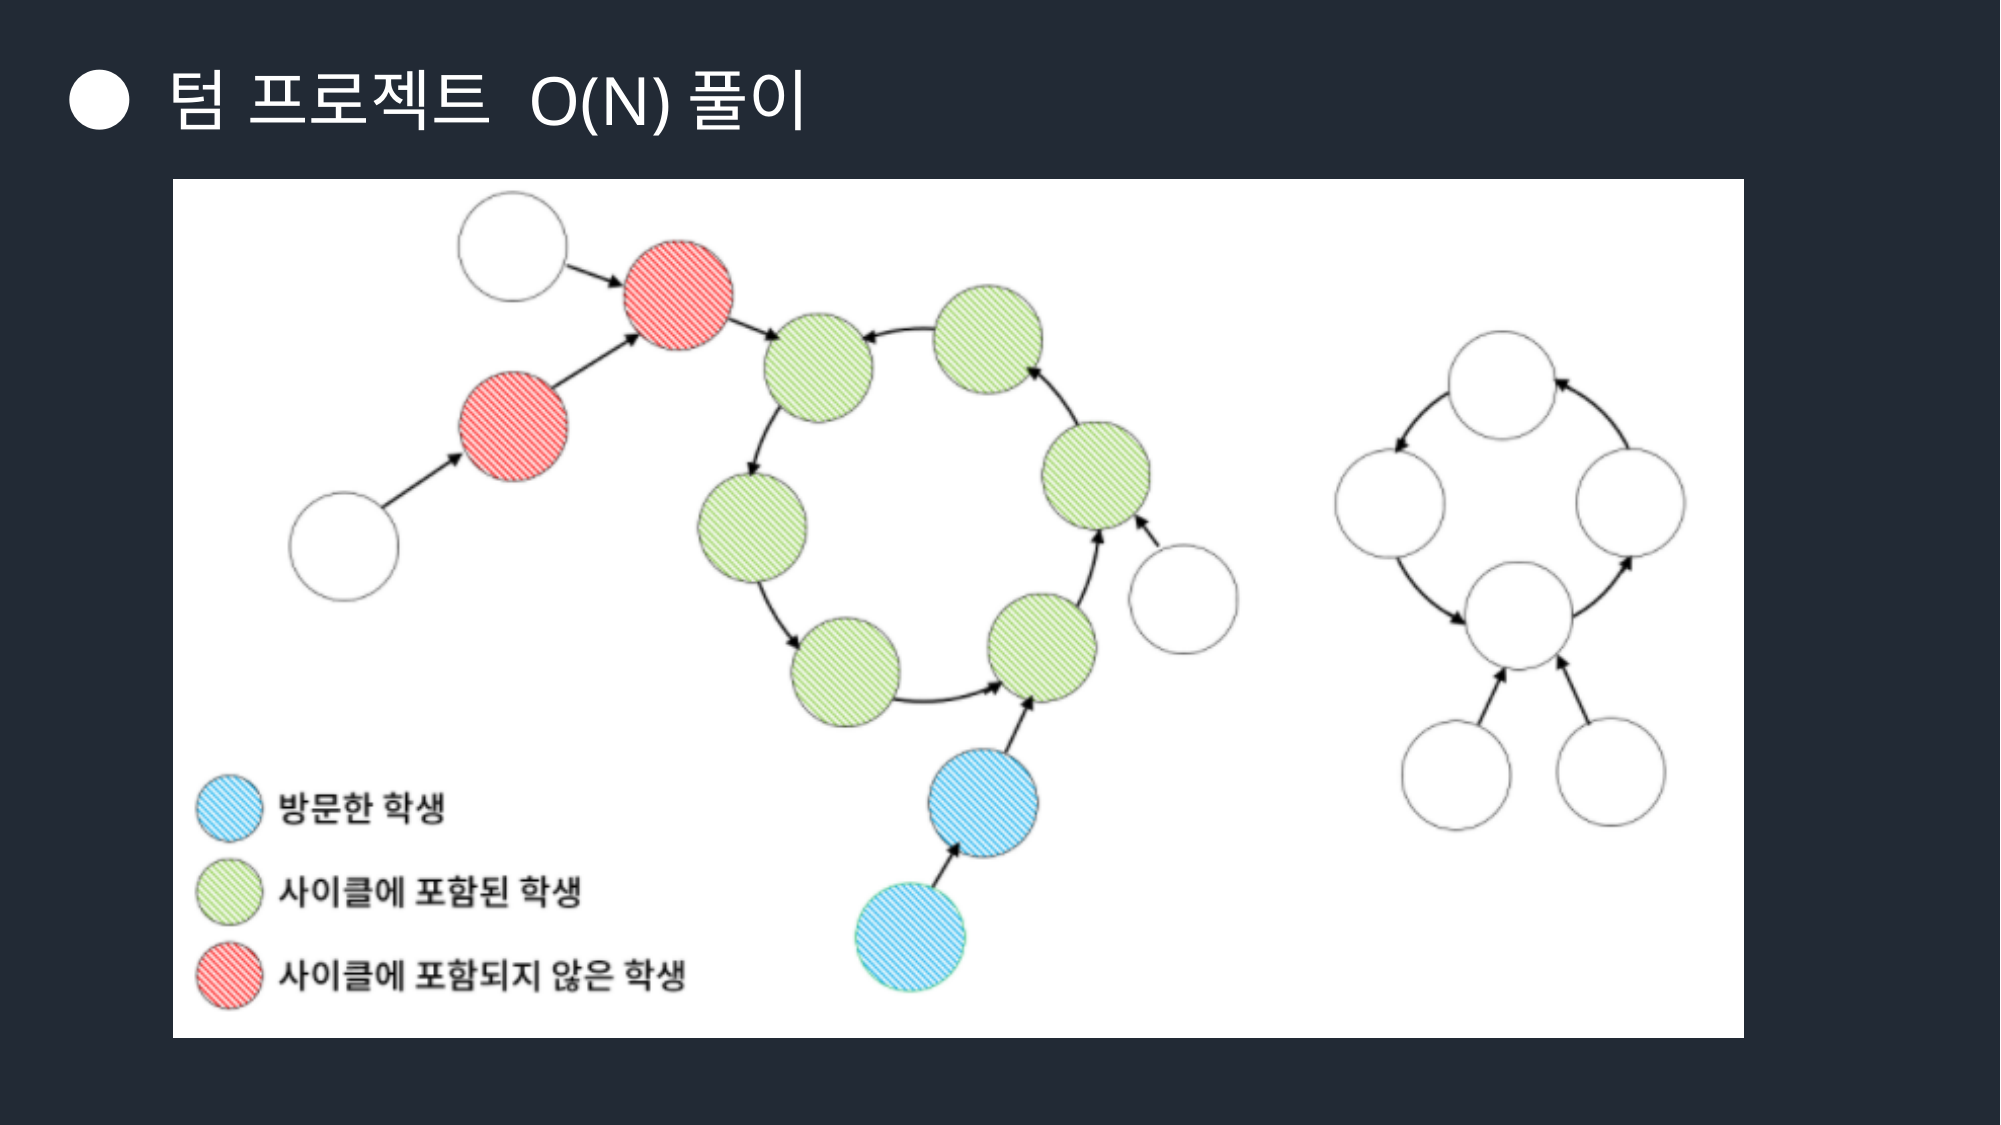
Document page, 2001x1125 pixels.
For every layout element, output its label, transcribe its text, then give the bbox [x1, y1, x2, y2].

text_box ● 텀 프로젝트 O(N)풀이 [51, 51, 1149, 146]
picture [173, 179, 1744, 1038]
